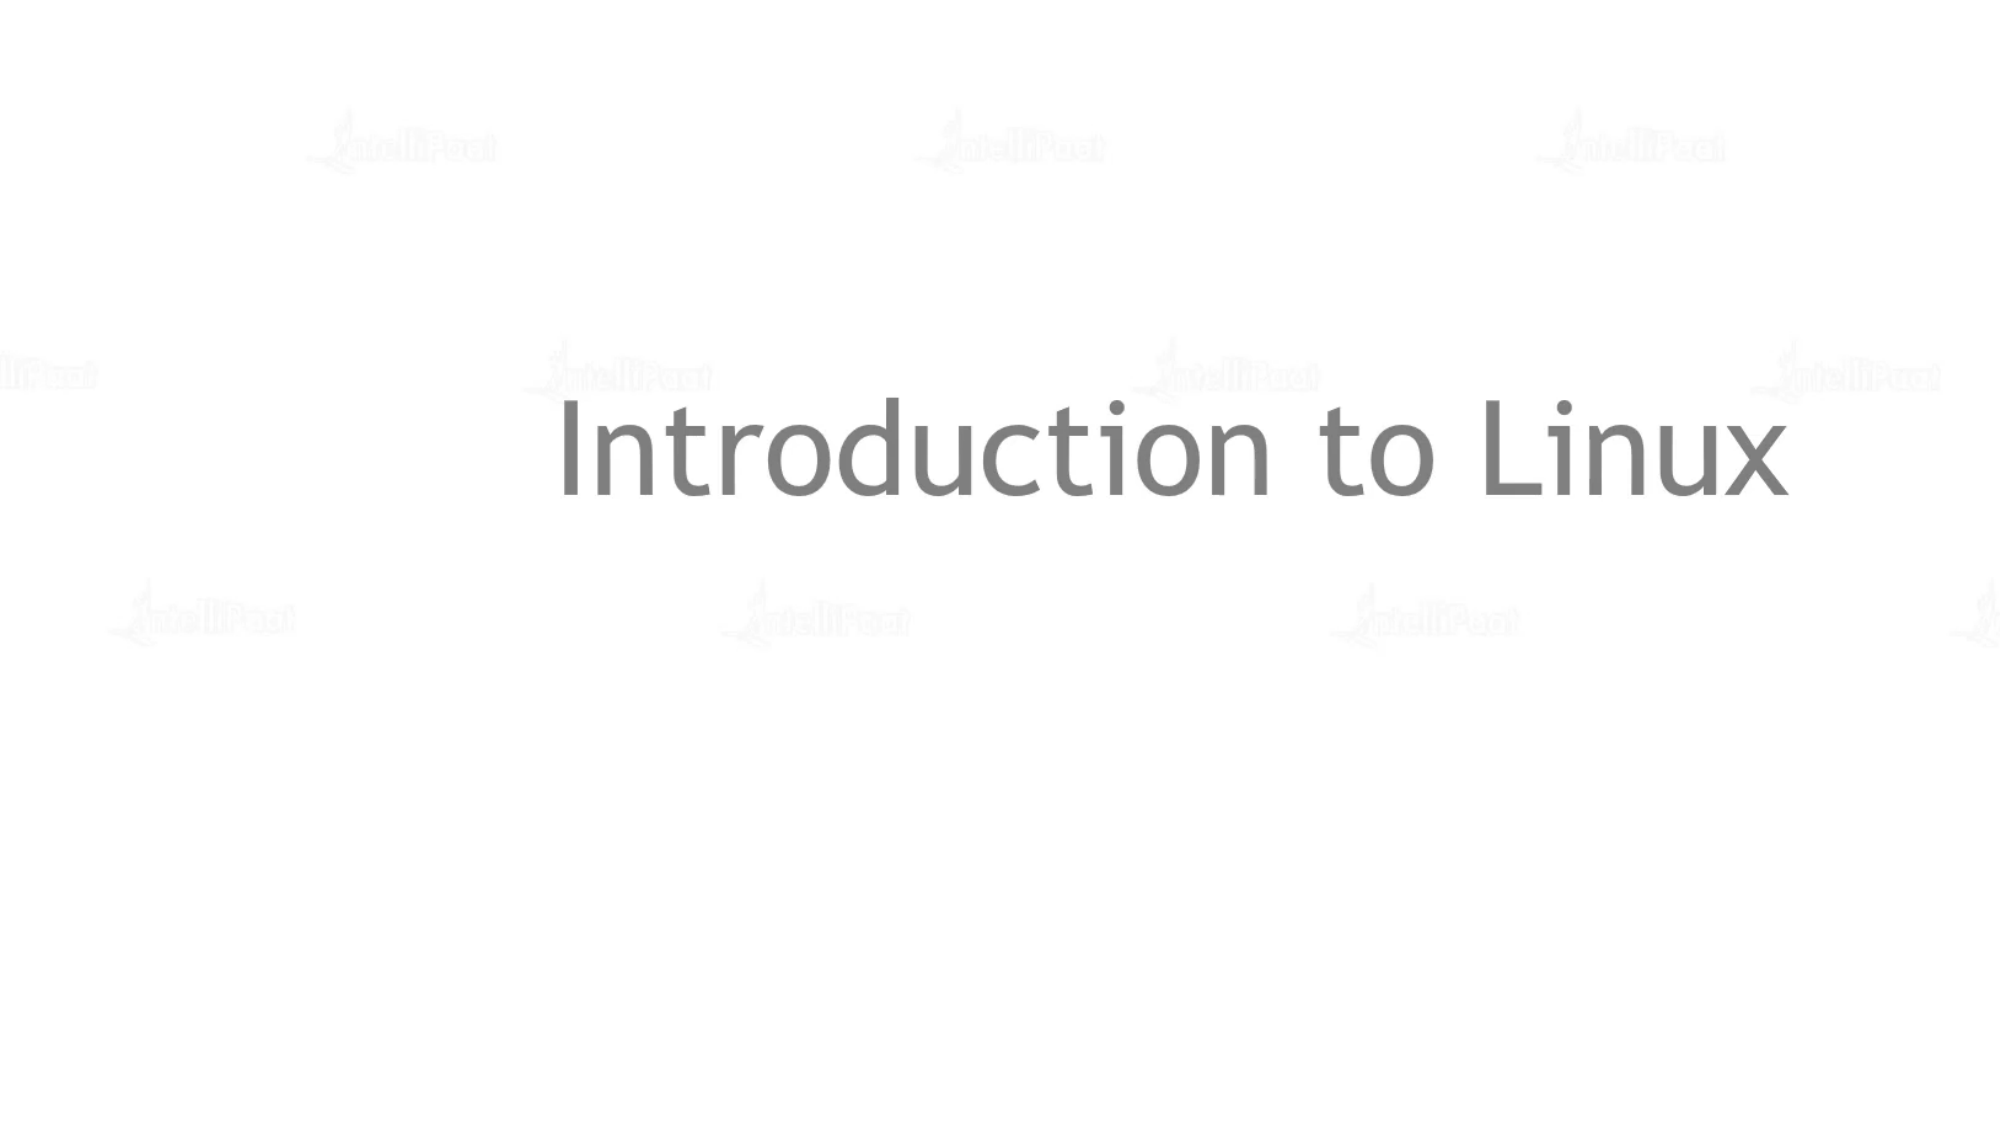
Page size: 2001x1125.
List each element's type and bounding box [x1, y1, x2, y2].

picture [0, 0, 2000, 746]
